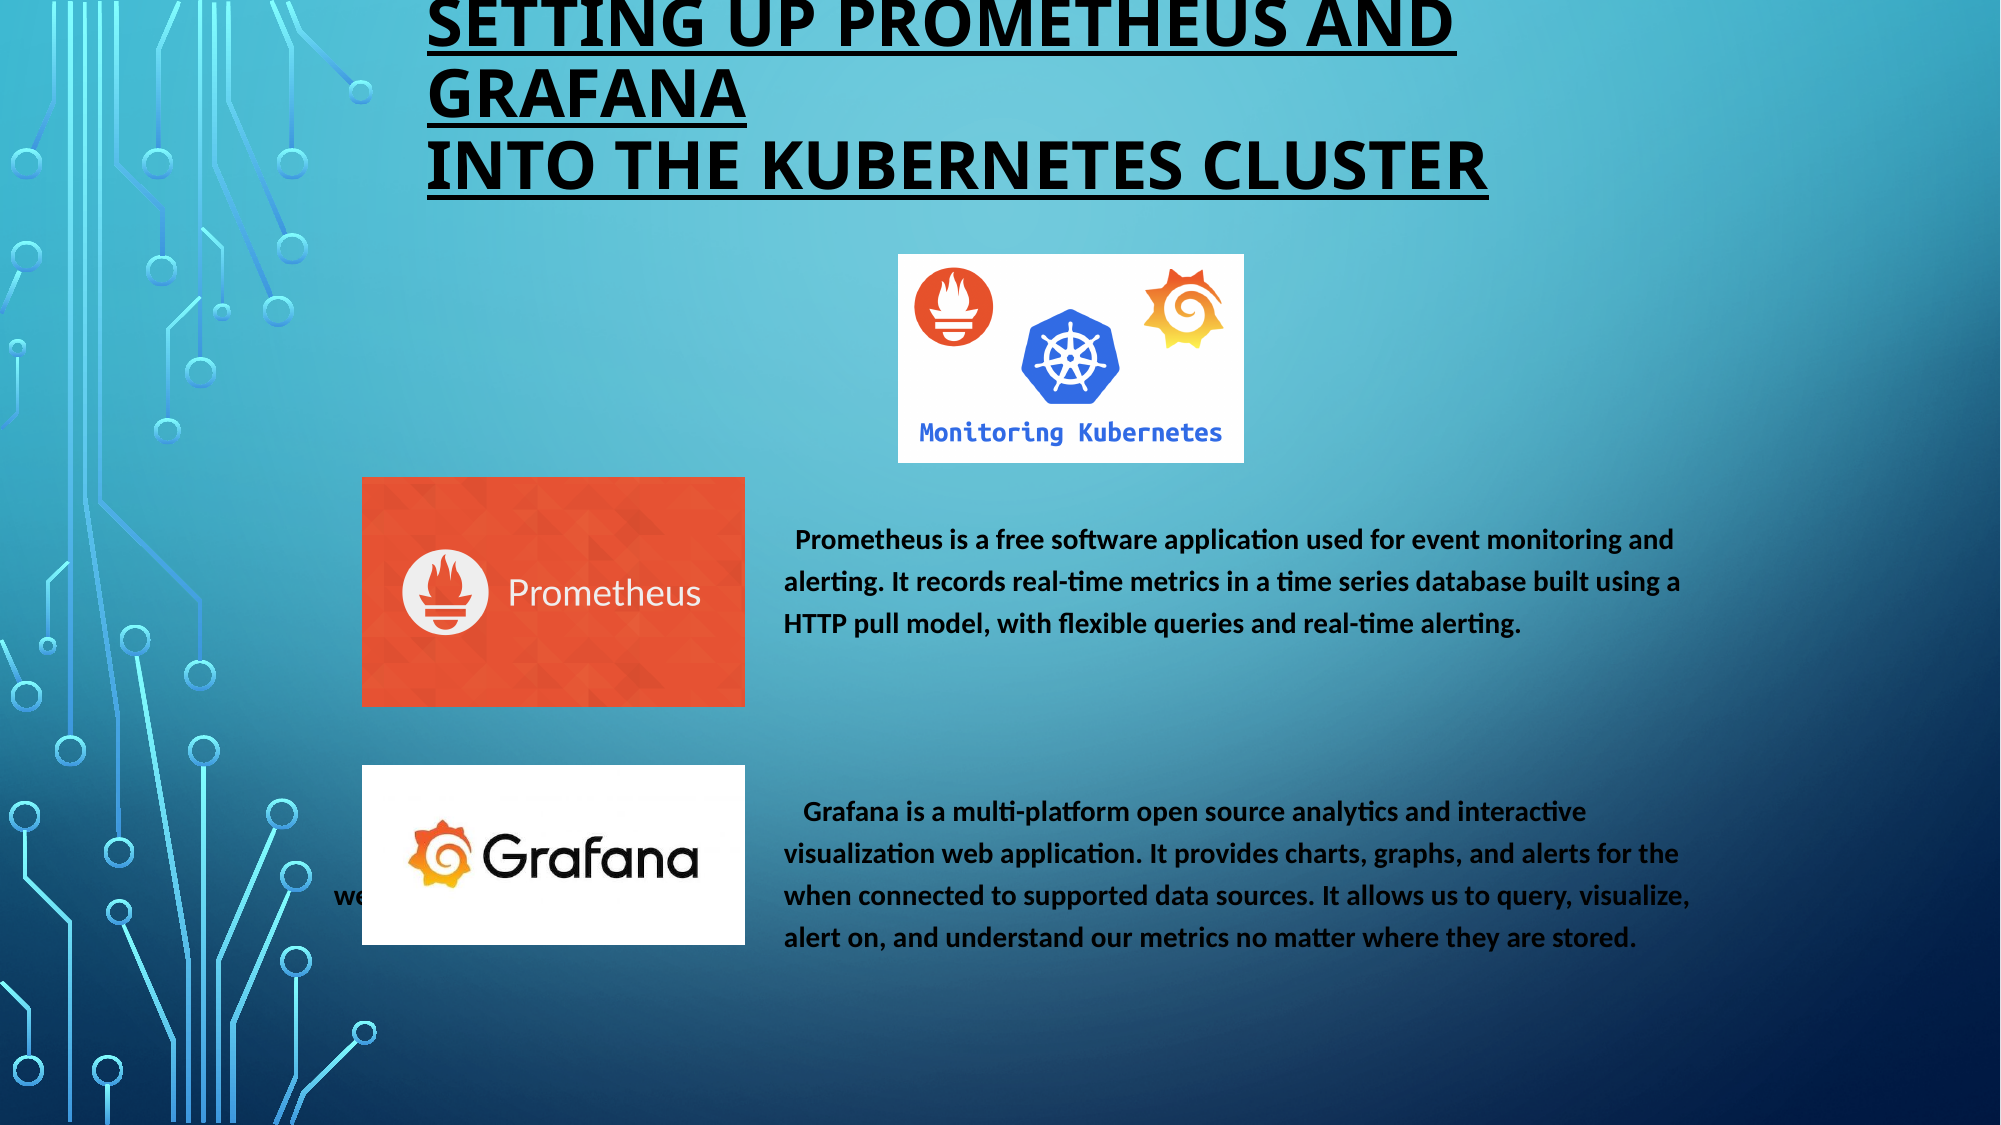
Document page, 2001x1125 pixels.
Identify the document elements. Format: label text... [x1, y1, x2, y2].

subtitle Prometheus is a free software application used for event monitoring and alerting. It records real-time metrics in a time series database built using a HTTP pull model, with flexible queries and real-time alerting. Grafana is a multi-platform open source analytics and interactive visualization web application. It provides charts, graphs, and alerts for the web when connected to supported data sources. It allows us to query, visualize, alert on, and understand our metrics no matter where they are stored. [318, 505, 1751, 1125]
picture [898, 254, 1244, 464]
title Setting up Prometheus and Grafana into the Kubernetes Cluster [411, 31, 1778, 212]
picture [362, 765, 746, 946]
picture [362, 477, 746, 707]
